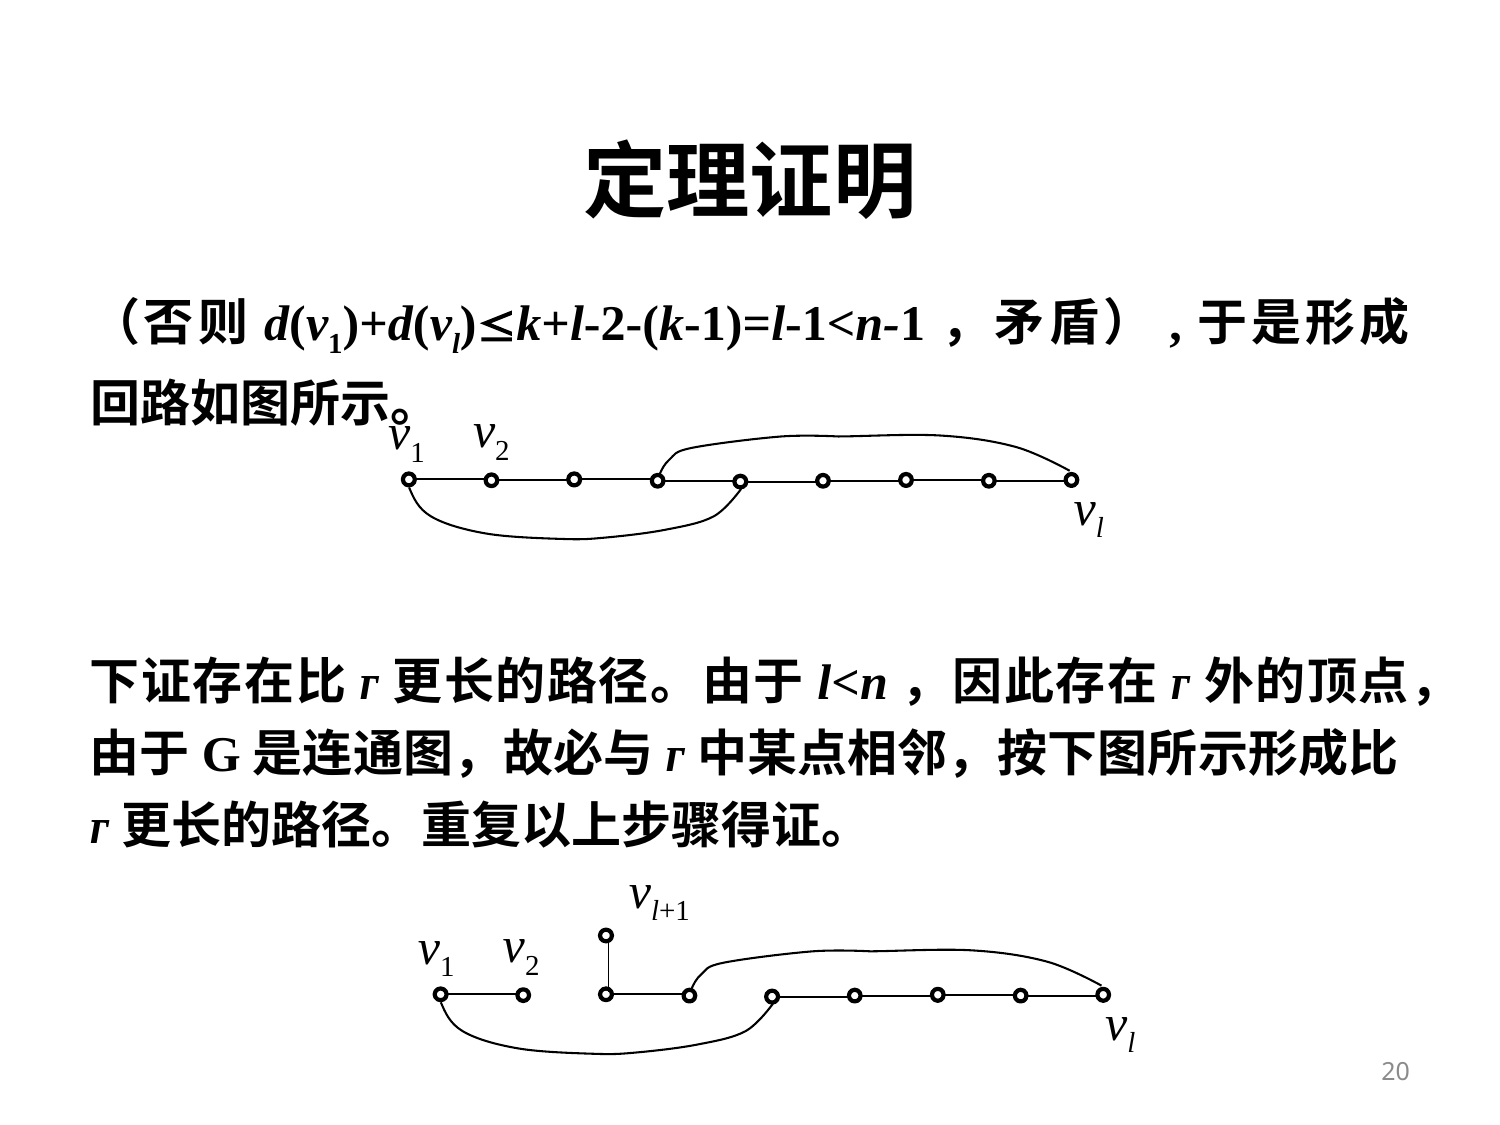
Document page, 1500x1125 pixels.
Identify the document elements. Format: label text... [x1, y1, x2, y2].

text_box [597, 927, 615, 944]
text_box [732, 475, 749, 489]
text_box [764, 989, 780, 1005]
text_box [898, 473, 914, 488]
text_box 下证存在比ᴦ更长的路径。由于l<n，因此存在ᴦ外的顶点，由于G是连通图，故必与ᴦ中某点相邻，按下图所示形成比ᴦ更长的路径。重复以上步骤得证。 [74, 630, 1425, 850]
text_box v1 [373, 392, 440, 476]
text_box [438, 1001, 775, 1057]
text_box [407, 486, 743, 542]
text_box [650, 472, 666, 488]
text_box v2 [458, 390, 525, 474]
title 定理证明 [75, 75, 1425, 269]
text_box vl [1090, 982, 1151, 1066]
text_box [815, 474, 831, 489]
text_box [566, 471, 583, 488]
list （否则d(v1)+d(vl)k+l-2-(k-1)=l-1<n-1，矛盾）,于是形成回路如图所示。 [75, 269, 1425, 457]
text_box v1 [403, 906, 470, 990]
text_box vl [1058, 467, 1119, 551]
text_box [846, 989, 863, 1004]
text_box v2 [487, 905, 555, 989]
text_box [689, 947, 1100, 991]
text_box [981, 472, 997, 489]
text_box [483, 474, 500, 487]
text_box [929, 988, 946, 1003]
text_box [515, 989, 532, 1002]
slide_number 20 [1074, 1042, 1425, 1103]
text_box [432, 990, 449, 1002]
text_box [657, 432, 1068, 476]
text_box [682, 987, 698, 1003]
text_box vl+1 [614, 850, 705, 934]
text_box [1013, 987, 1029, 1004]
text_box [400, 476, 417, 488]
text_box [597, 987, 611, 1003]
